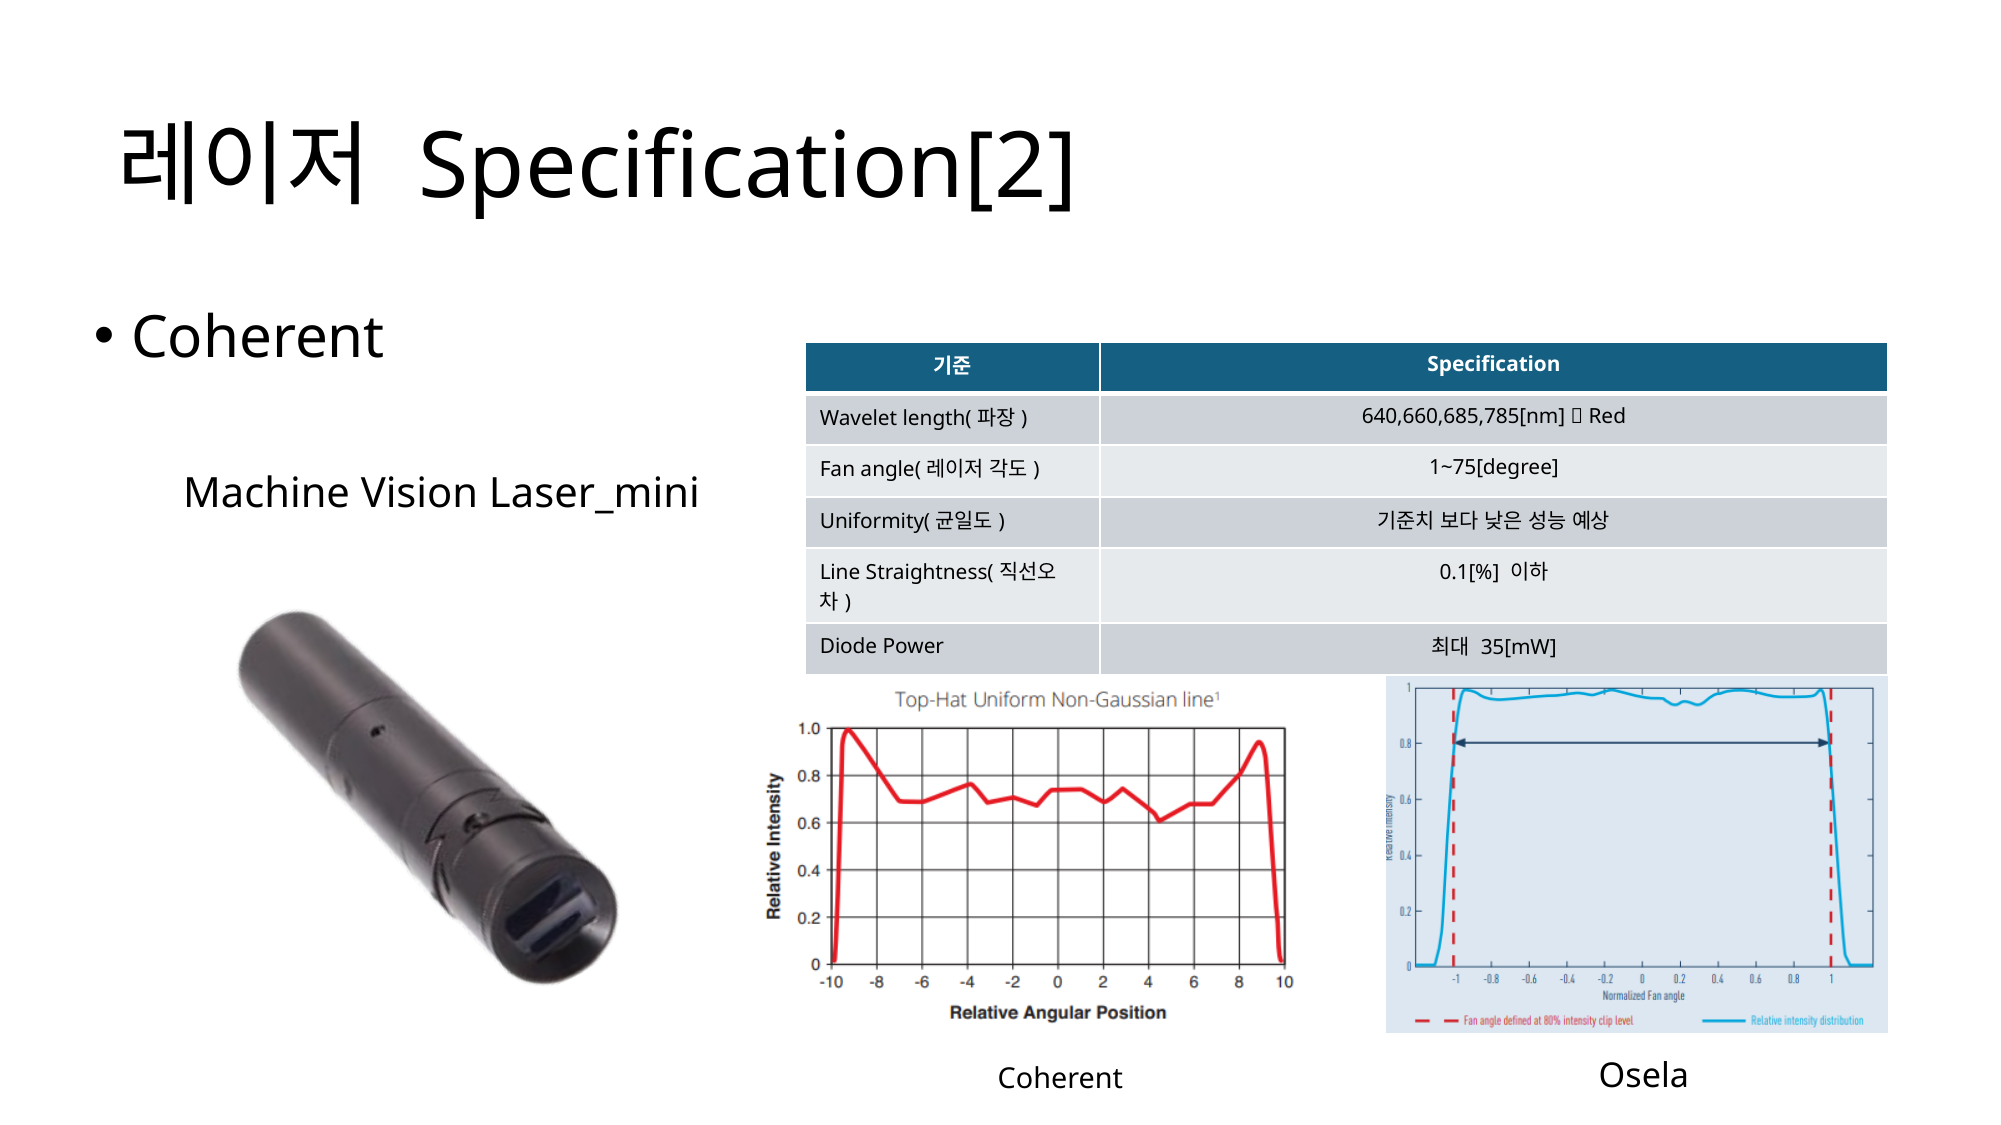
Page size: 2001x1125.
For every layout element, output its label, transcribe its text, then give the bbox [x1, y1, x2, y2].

title 레이저 Specification[2] [102, 59, 1898, 277]
table_cell 최대 35[mW] [1101, 624, 1887, 674]
text_box Machine Vision Laser_mini [461, 464, 804, 548]
text_box Osela [1554, 1046, 1733, 1104]
list Coherent [78, 299, 708, 384]
table_cell Uniformity(균일도) [806, 498, 1099, 547]
table_cell 0.1[%] 이하 [1101, 549, 1887, 622]
picture [1385, 665, 1889, 1033]
text_box Coherent [919, 1053, 1202, 1104]
table_header 기준 [806, 343, 1099, 391]
table_cell Line Straightness(직선오차) [806, 549, 1099, 622]
table_cell 640,660,685,785[nm]  Red [1101, 396, 1887, 444]
table_cell 1~75[degree] [1101, 446, 1887, 496]
table_cell Fan angle(레이저 각도) [806, 446, 1099, 496]
table_header Specification [1101, 343, 1887, 391]
table_cell 기준치 보다 낮은 성능 예상 [1101, 498, 1887, 547]
picture [40, 427, 700, 1124]
table_cell Wavelet length(파장) [806, 396, 1099, 444]
picture [751, 673, 1337, 1041]
text_box Machine Vision Laser_mini [78, 464, 368, 548]
table_cell Diode Power [806, 624, 1099, 673]
